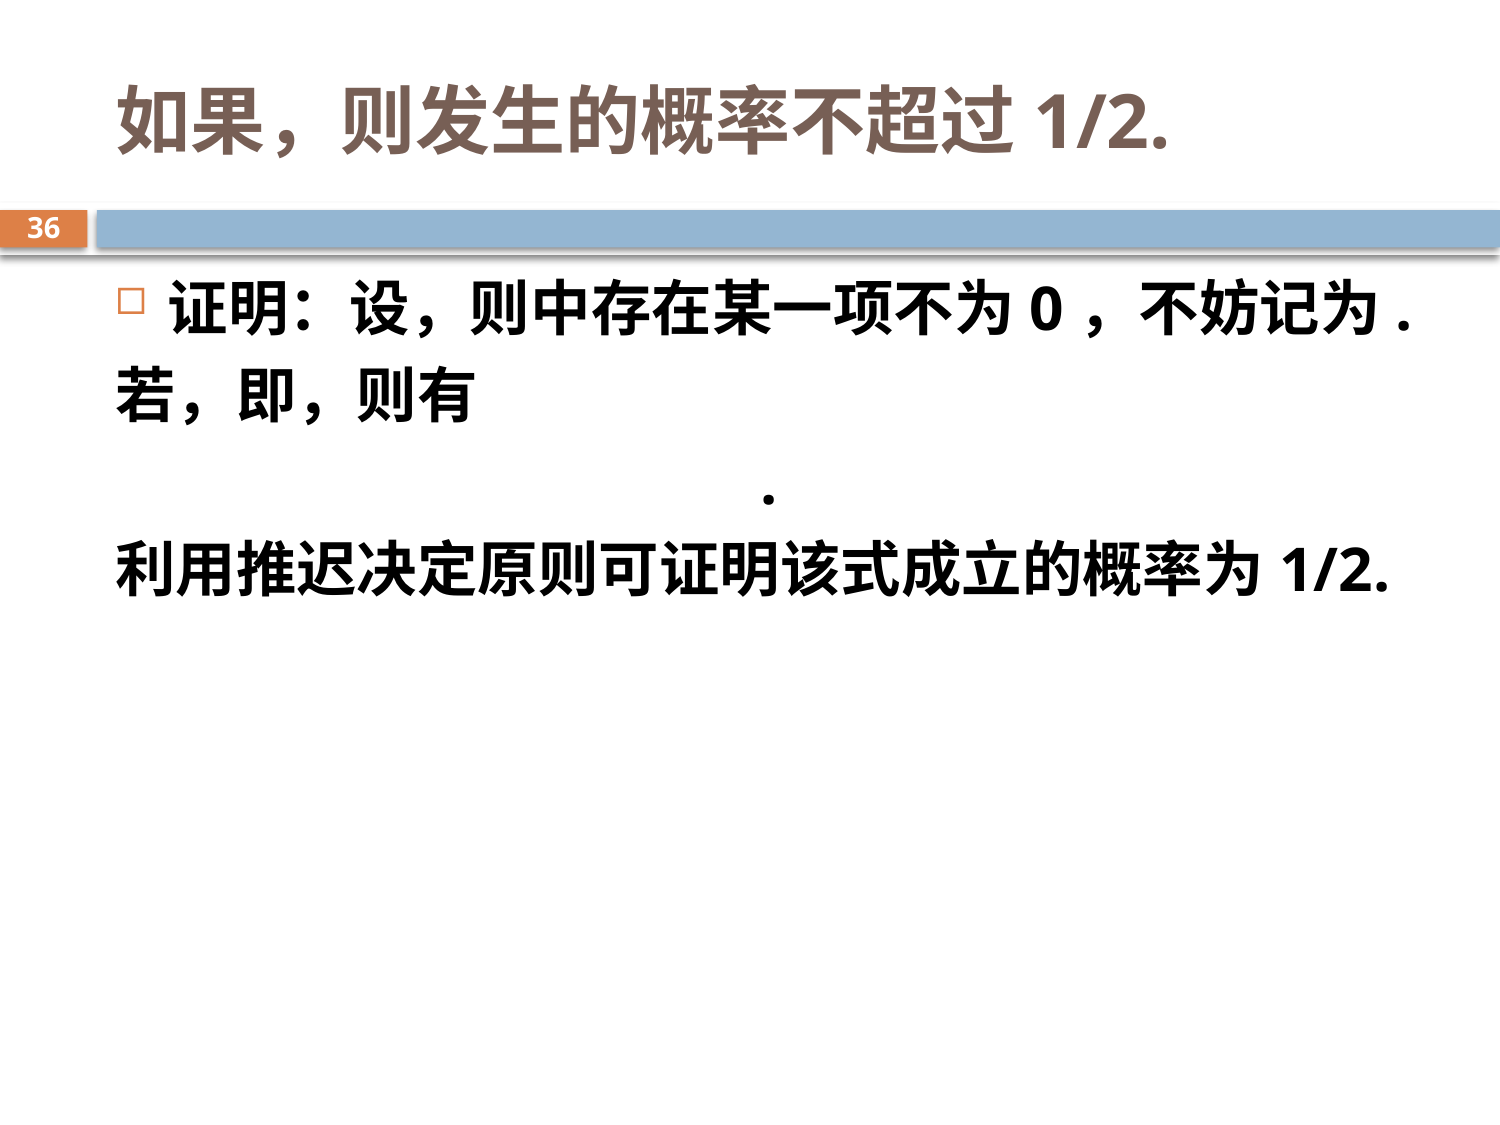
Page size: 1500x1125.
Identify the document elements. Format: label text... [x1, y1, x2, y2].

slide_number 36 [0, 208, 88, 249]
